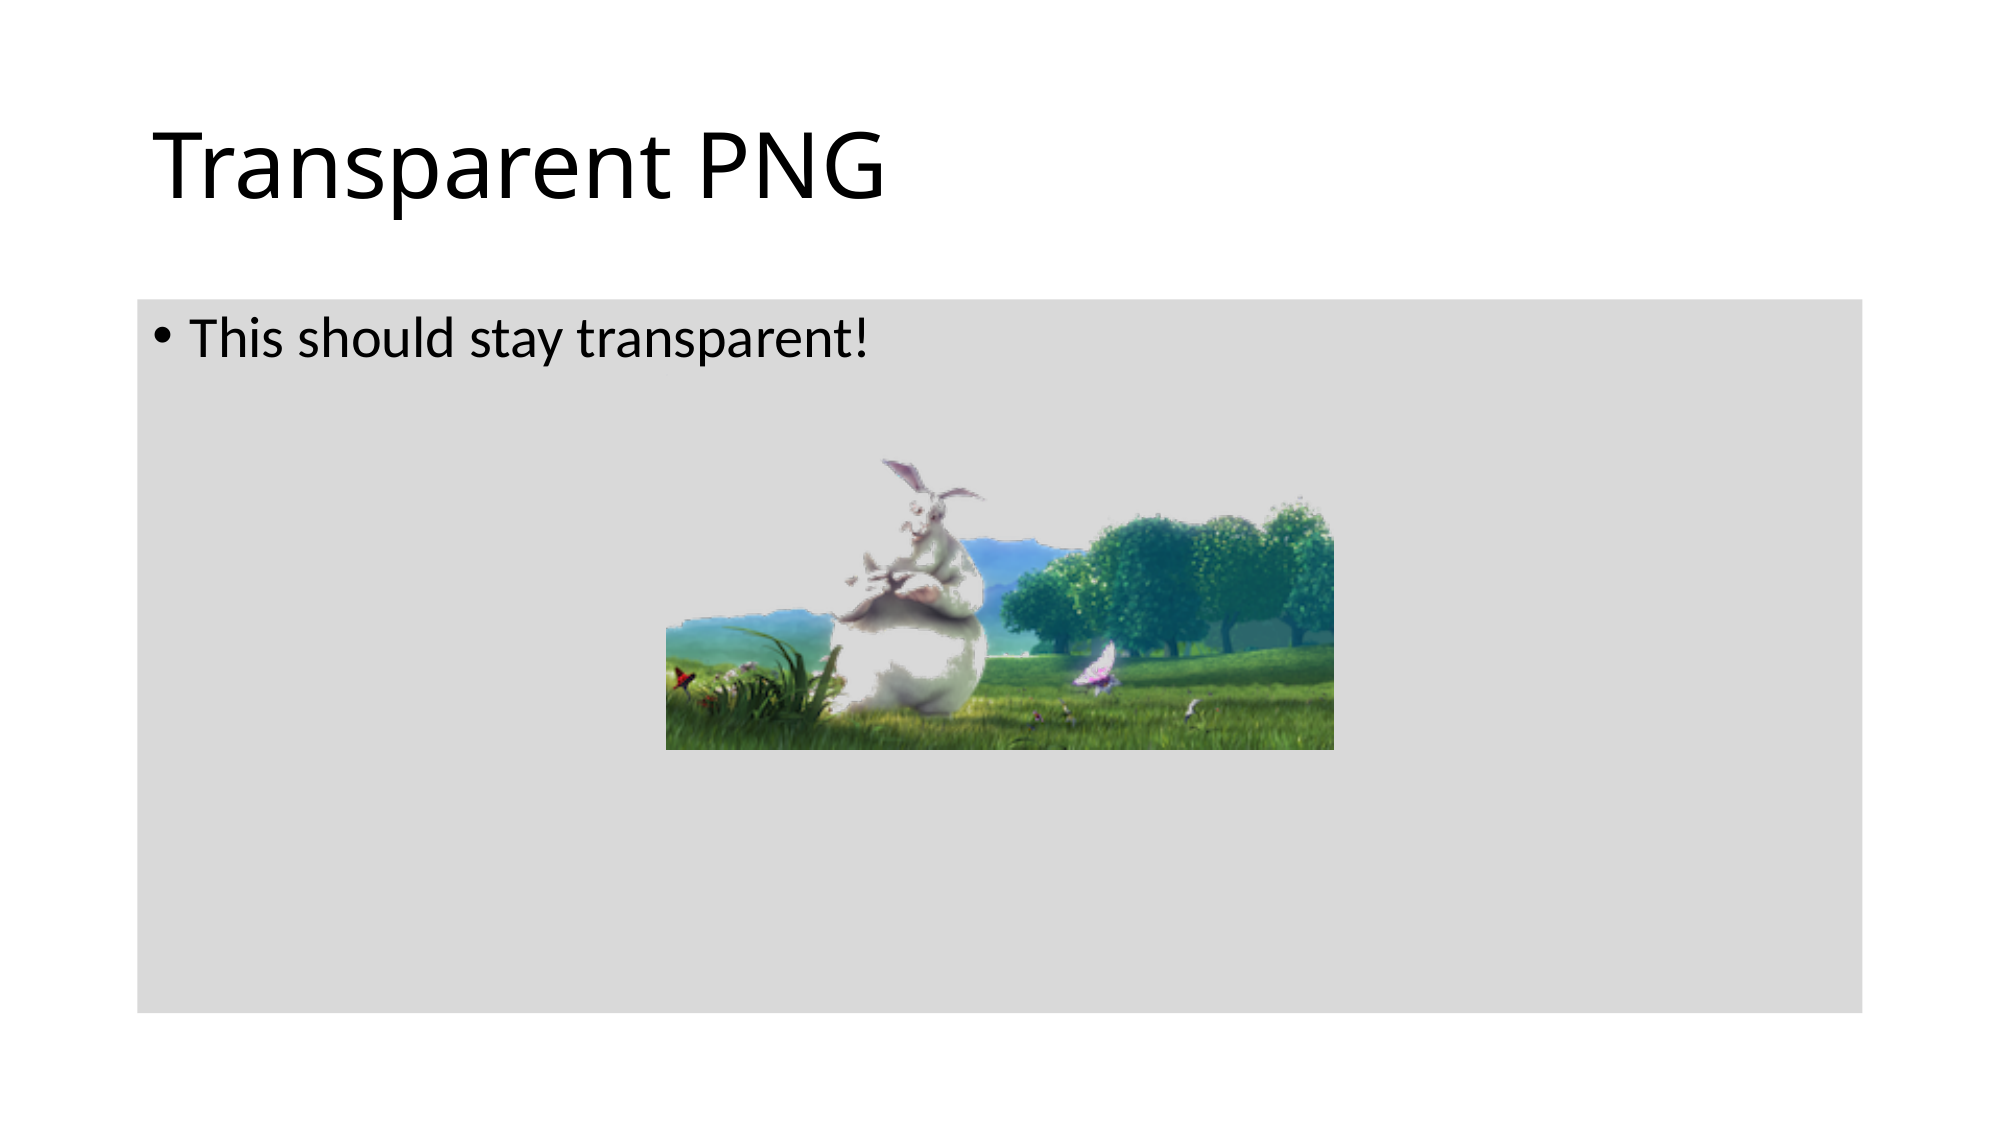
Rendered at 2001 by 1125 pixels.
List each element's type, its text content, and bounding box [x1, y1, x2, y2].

list This should stay transparent! [137, 299, 1863, 1014]
title Transparent PNG [137, 59, 1863, 278]
picture [666, 374, 1334, 750]
